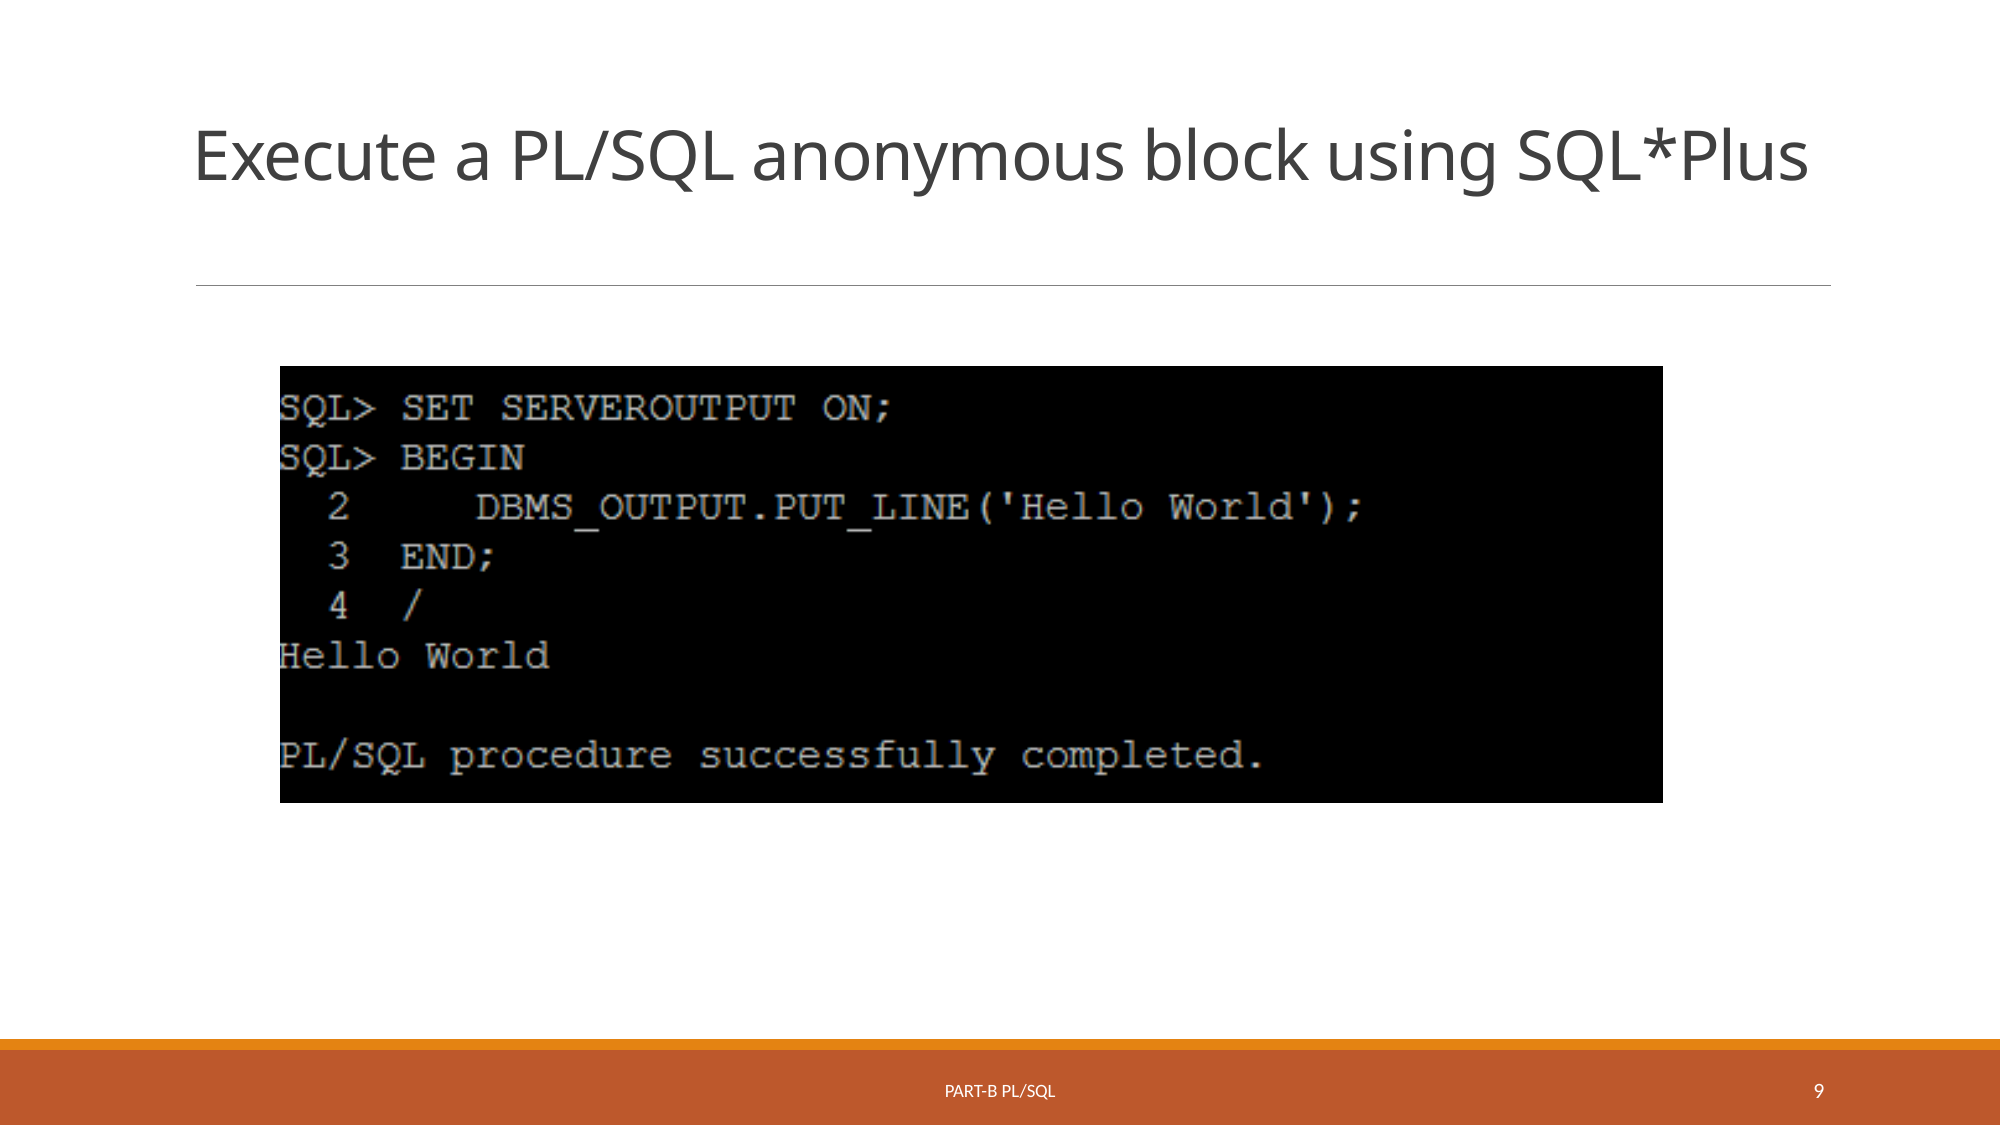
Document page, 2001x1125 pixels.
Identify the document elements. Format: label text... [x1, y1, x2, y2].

slide_number 9 [1624, 1059, 1840, 1120]
footer Part-B PL/SQL [604, 1059, 1396, 1120]
title Execute a PL/SQL anonymous block using SQL*Plus [177, 47, 1828, 285]
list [279, 366, 1664, 804]
